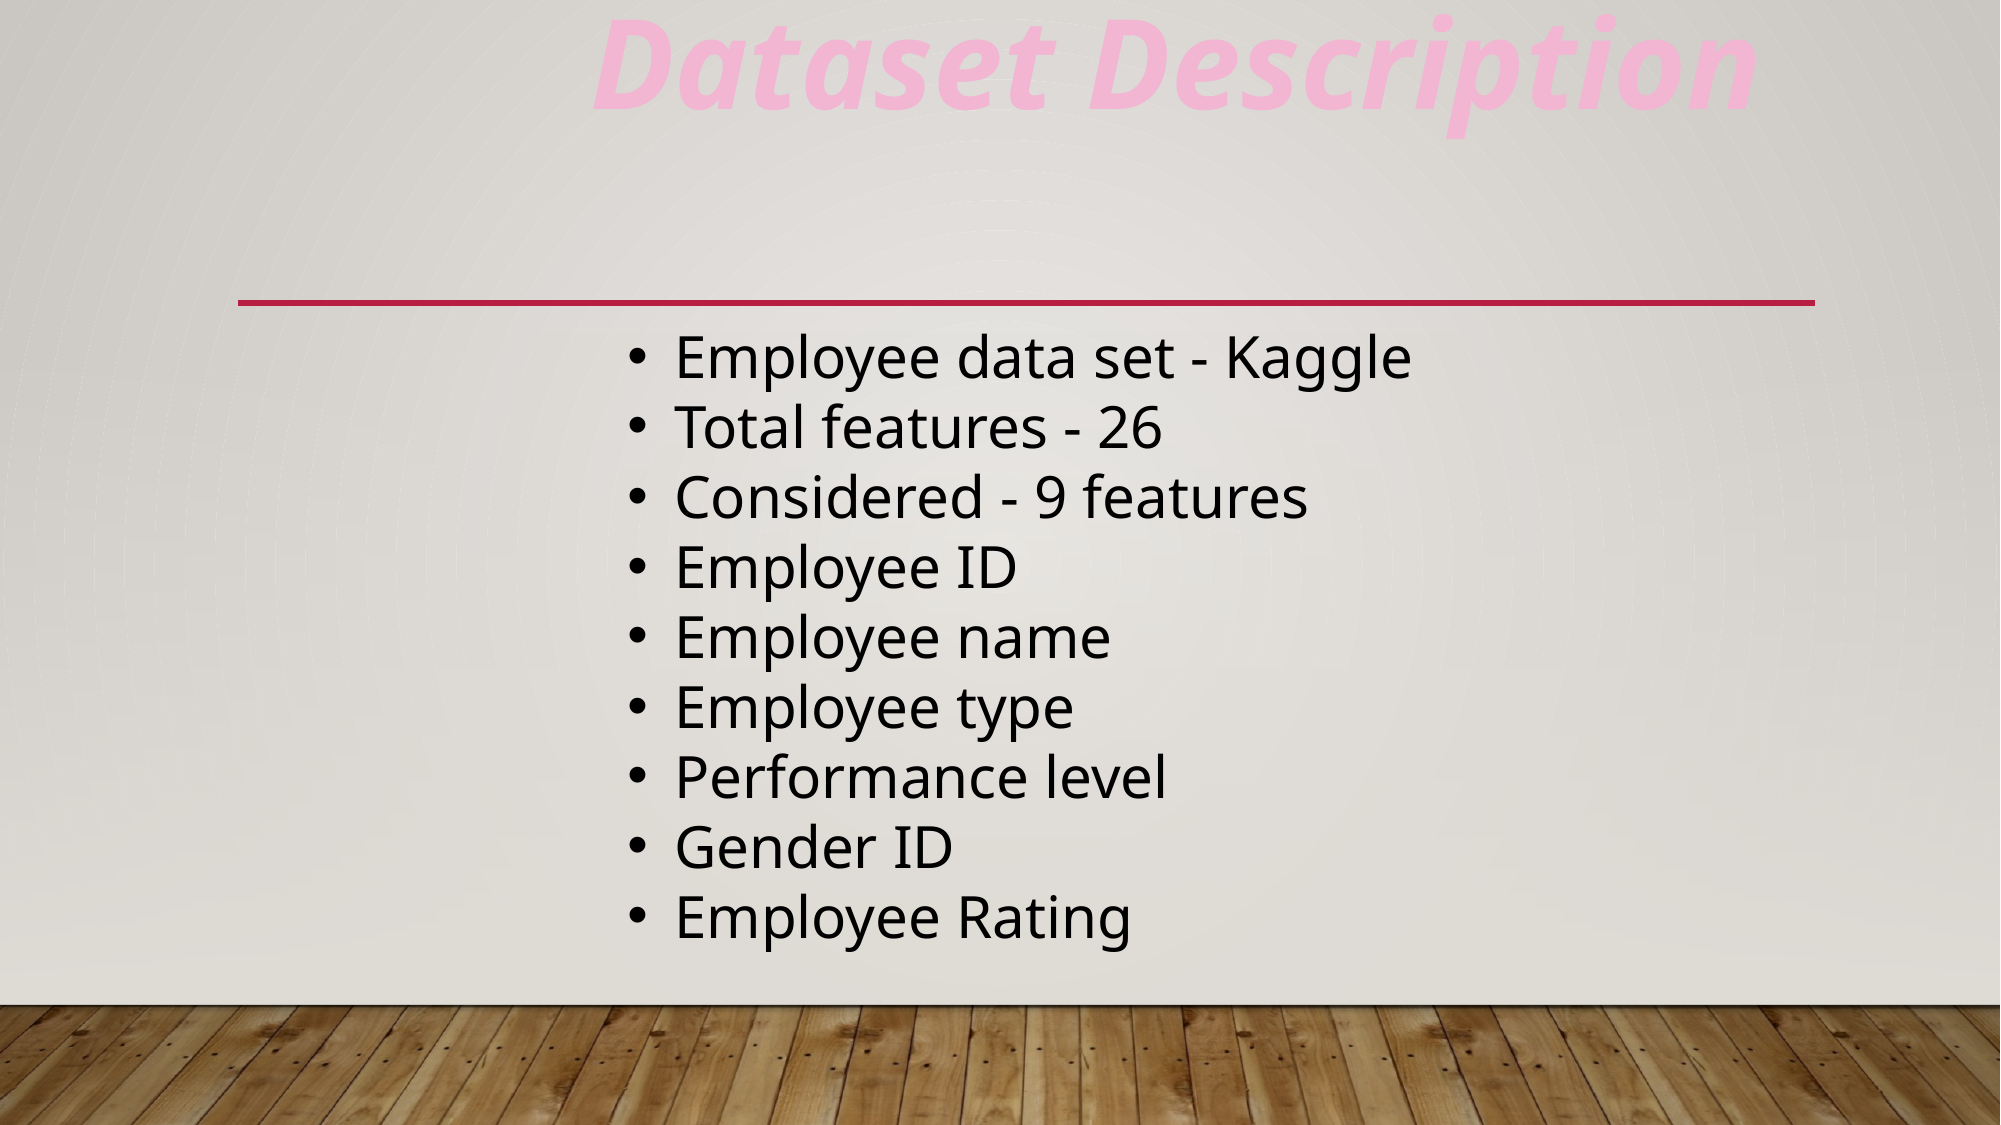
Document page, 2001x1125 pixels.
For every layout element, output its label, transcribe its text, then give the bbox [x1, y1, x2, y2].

picture [0, 1005, 2000, 1125]
title Dataset Description [575, 0, 2000, 234]
text_box Employee data set - Kaggle Total features - 26 Considered - 9 features Employee ID Employee name Employee type Performance level Gender ID Employee Rating [612, 312, 1513, 958]
